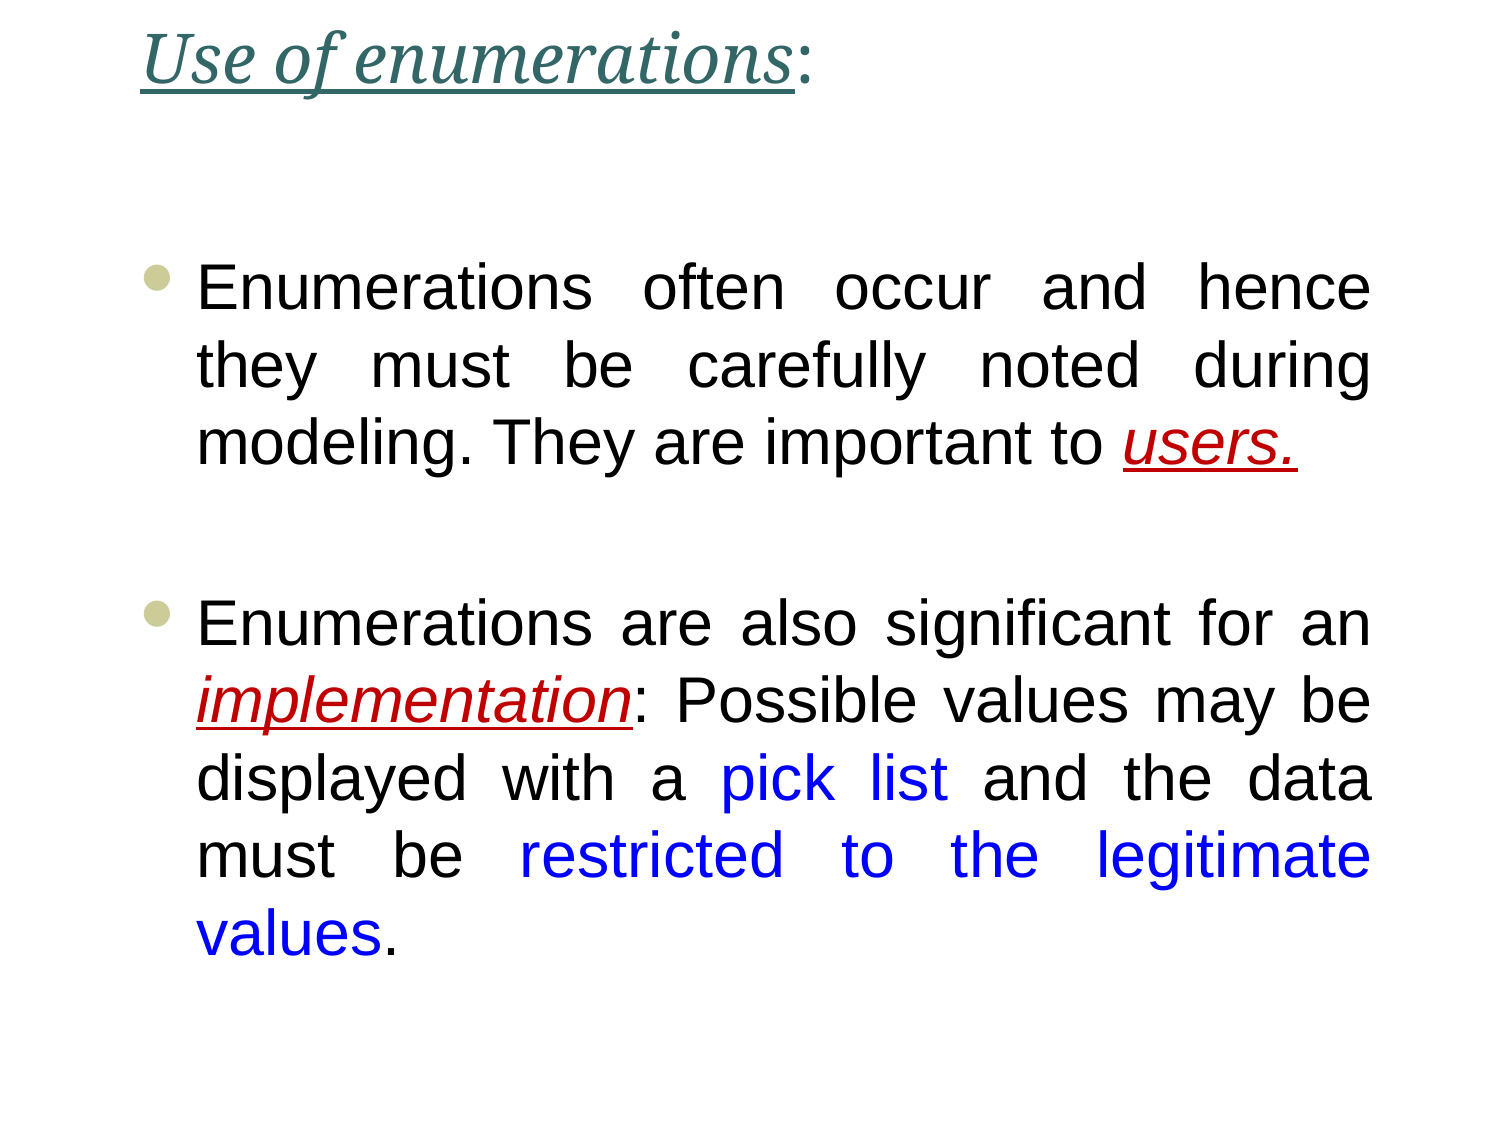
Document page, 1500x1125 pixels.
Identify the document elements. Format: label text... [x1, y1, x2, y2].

list Enumerations often occur and hence they must be carefully noted during modeling. They are important to users. Enumerations are also significant for an implementation: Possible values may be displayed with a pick list and the data must be restricted to the legitimate values. [125, 237, 1388, 988]
title Use of enumerations: [125, 0, 1388, 188]
